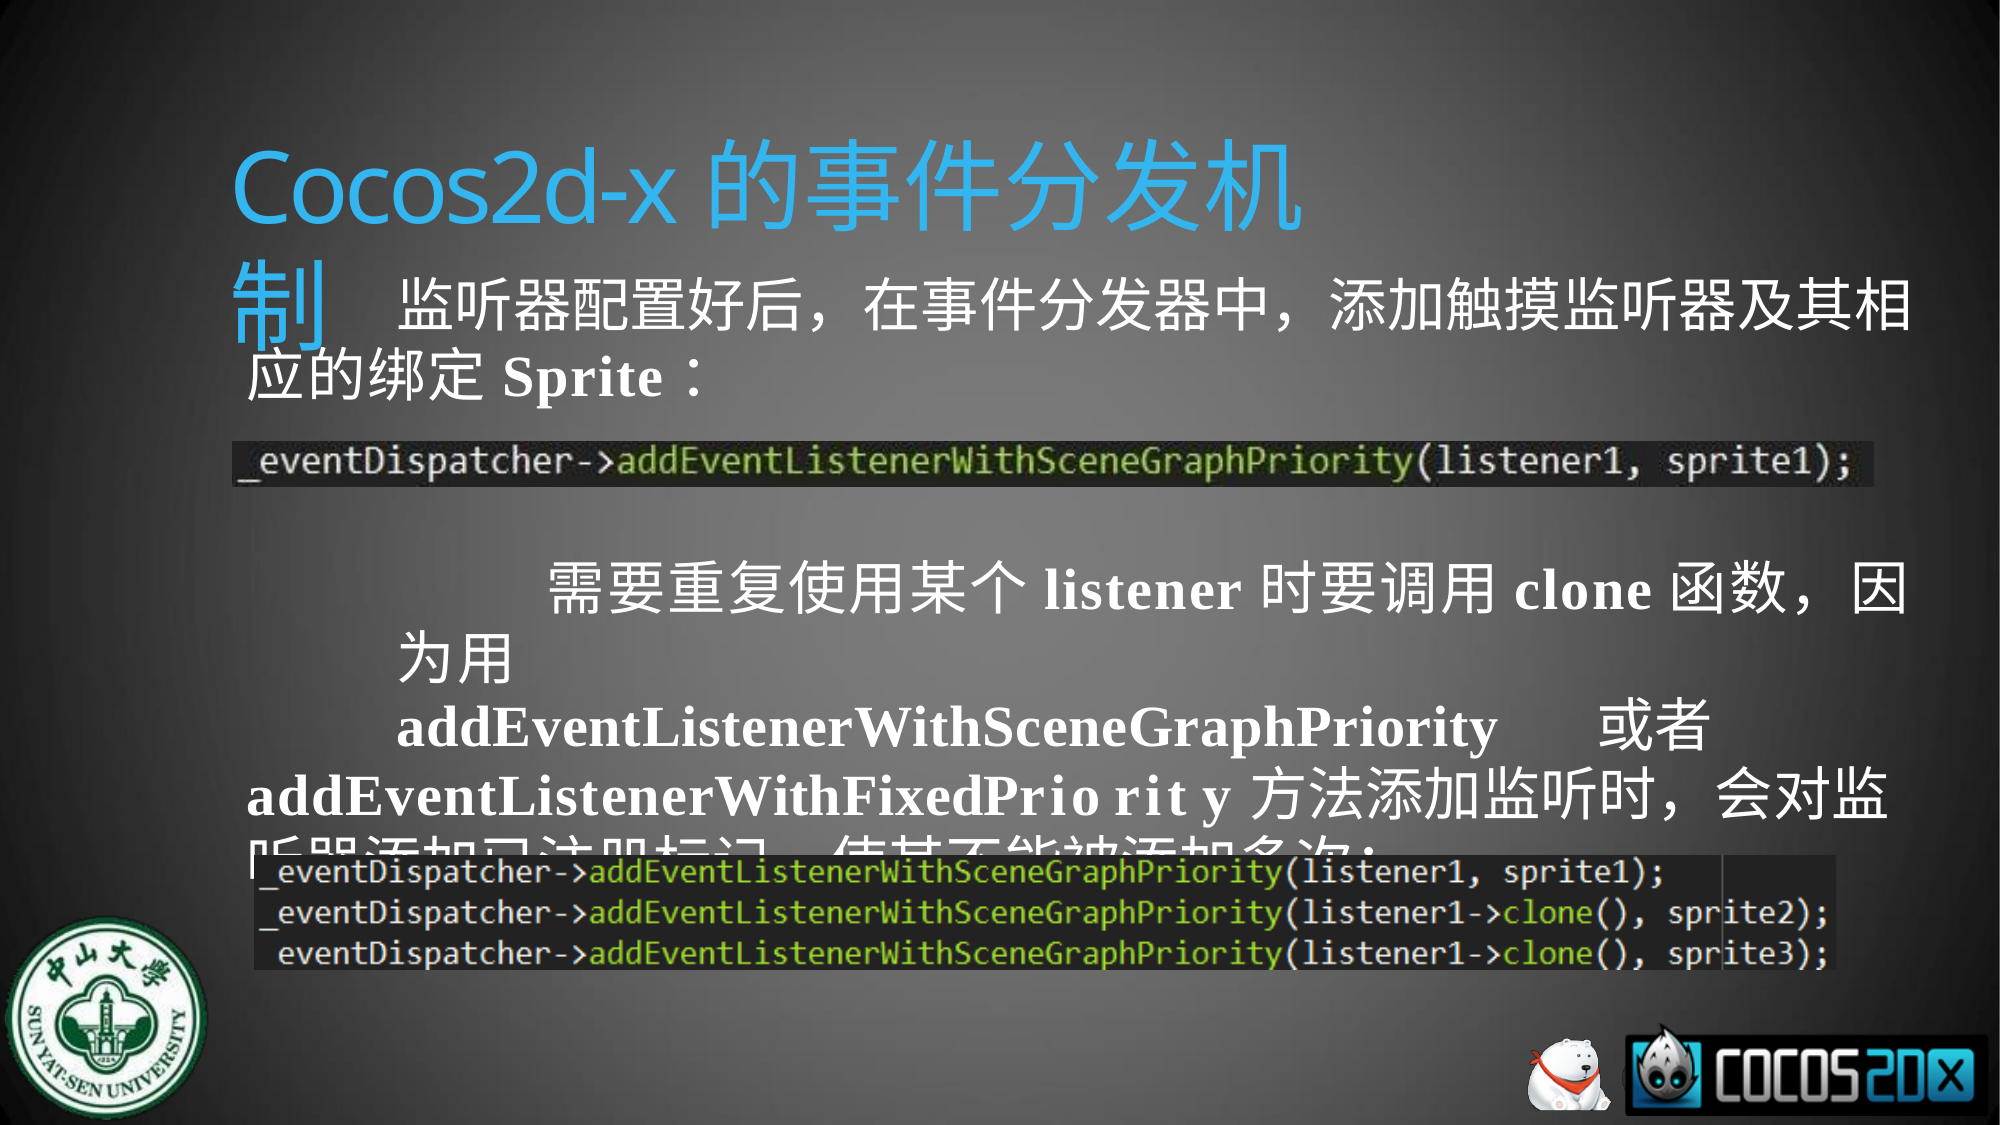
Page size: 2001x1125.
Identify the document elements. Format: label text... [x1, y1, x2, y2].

text_box [254, 855, 1837, 970]
text_box [1519, 1034, 1625, 1115]
text_box [0, 905, 260, 1125]
text_box [1625, 1023, 1989, 1116]
text_box [232, 441, 1874, 487]
title Cocos2d-x的事件分发机制 [227, 121, 1345, 364]
text_box 监听器配置好后，在事件分发器中，添加触摸监听器及其相 应的绑定Sprite： 需要重复使用某个listener时要调用clone函数，因为用 addEventListenerWithSceneGraphPriority 或者 addEventListenerWithFixedPrio rit y 方法添加监听时，会对监 听器添加已注册标记，使其不能被添加多次： [244, 265, 1918, 899]
picture [0, 0, 2000, 1125]
